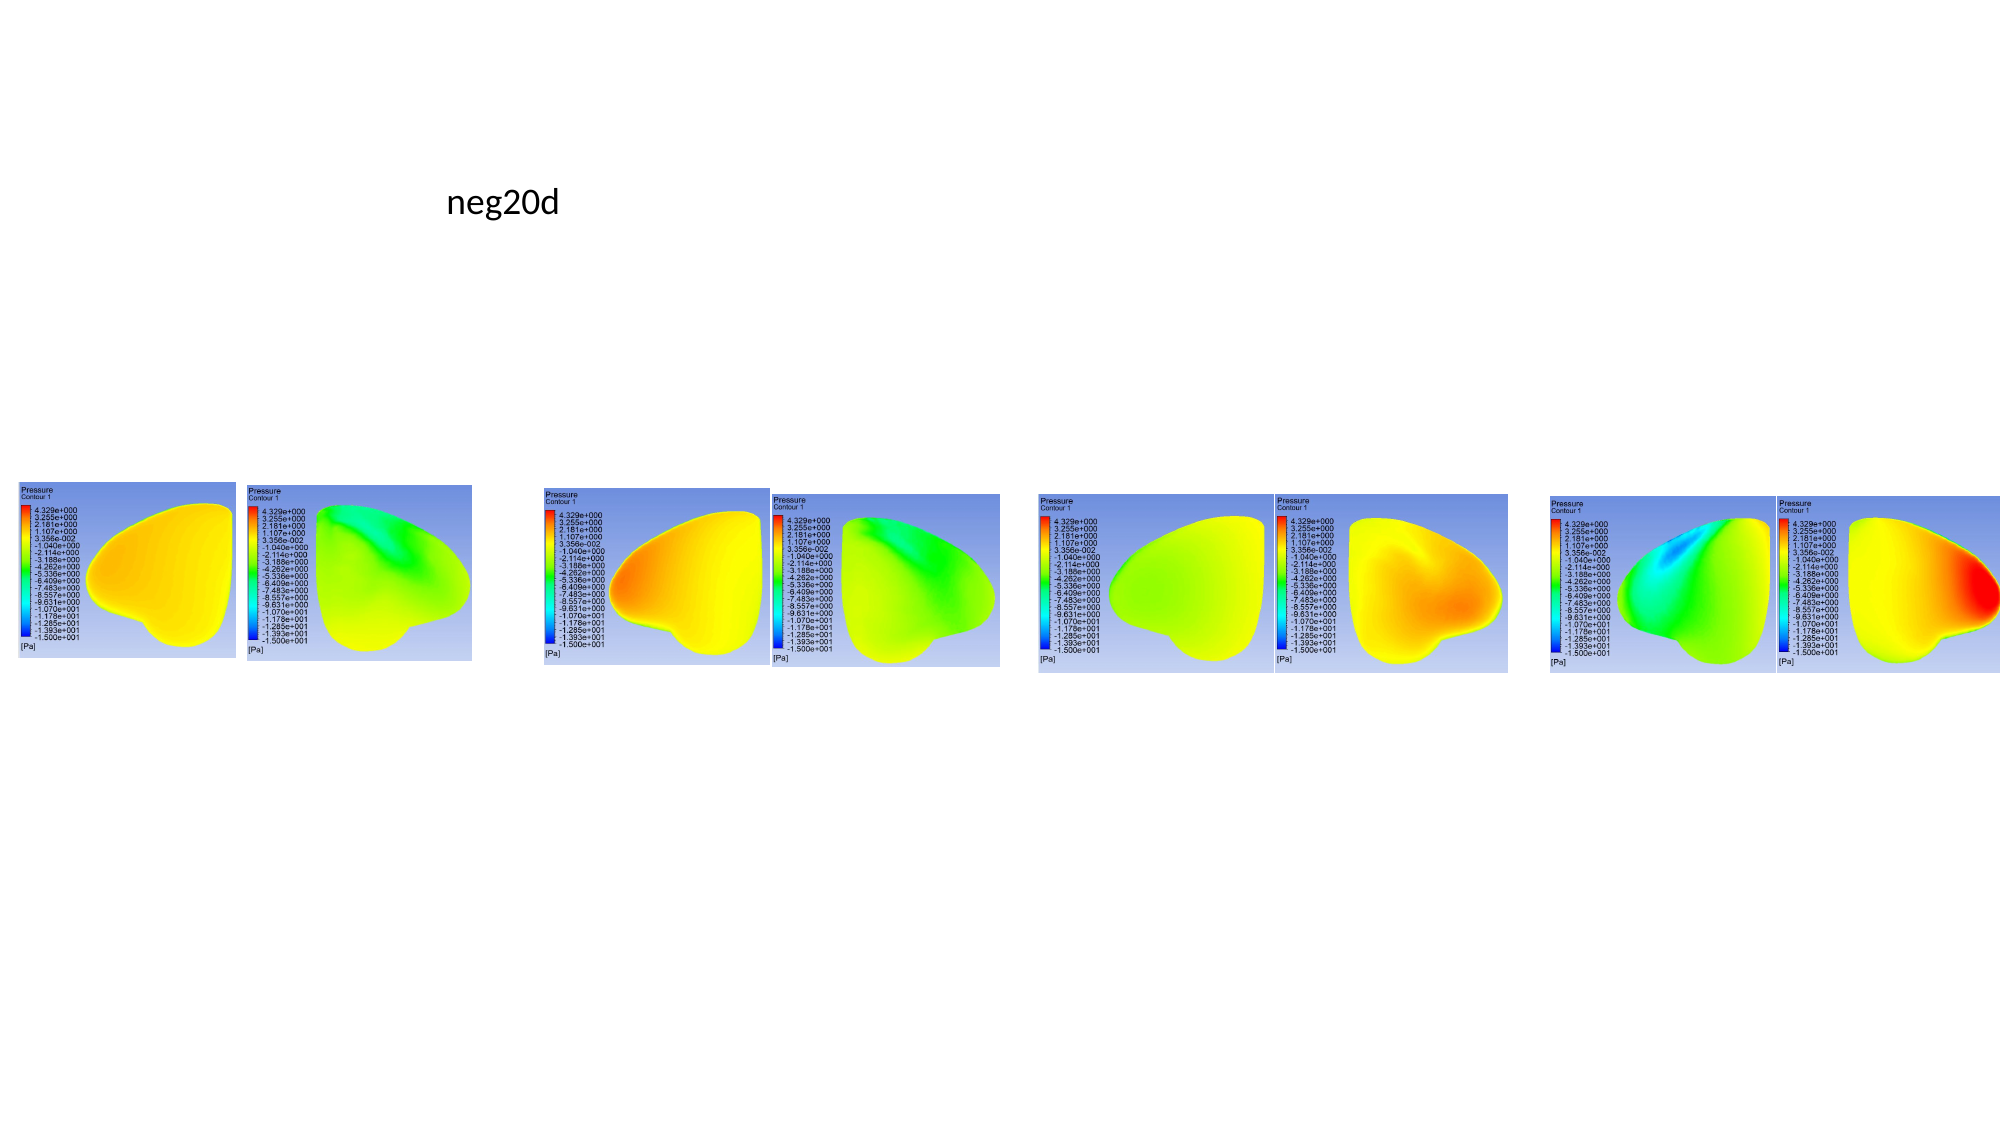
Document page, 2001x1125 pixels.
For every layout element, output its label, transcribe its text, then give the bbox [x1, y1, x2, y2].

picture [247, 485, 472, 661]
picture [1777, 496, 2000, 673]
picture [1038, 494, 1274, 673]
picture [1275, 494, 1508, 673]
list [18, 482, 236, 658]
picture [772, 494, 1001, 667]
text_box neg20d [431, 169, 576, 230]
picture [1550, 496, 1776, 673]
picture [544, 488, 770, 665]
